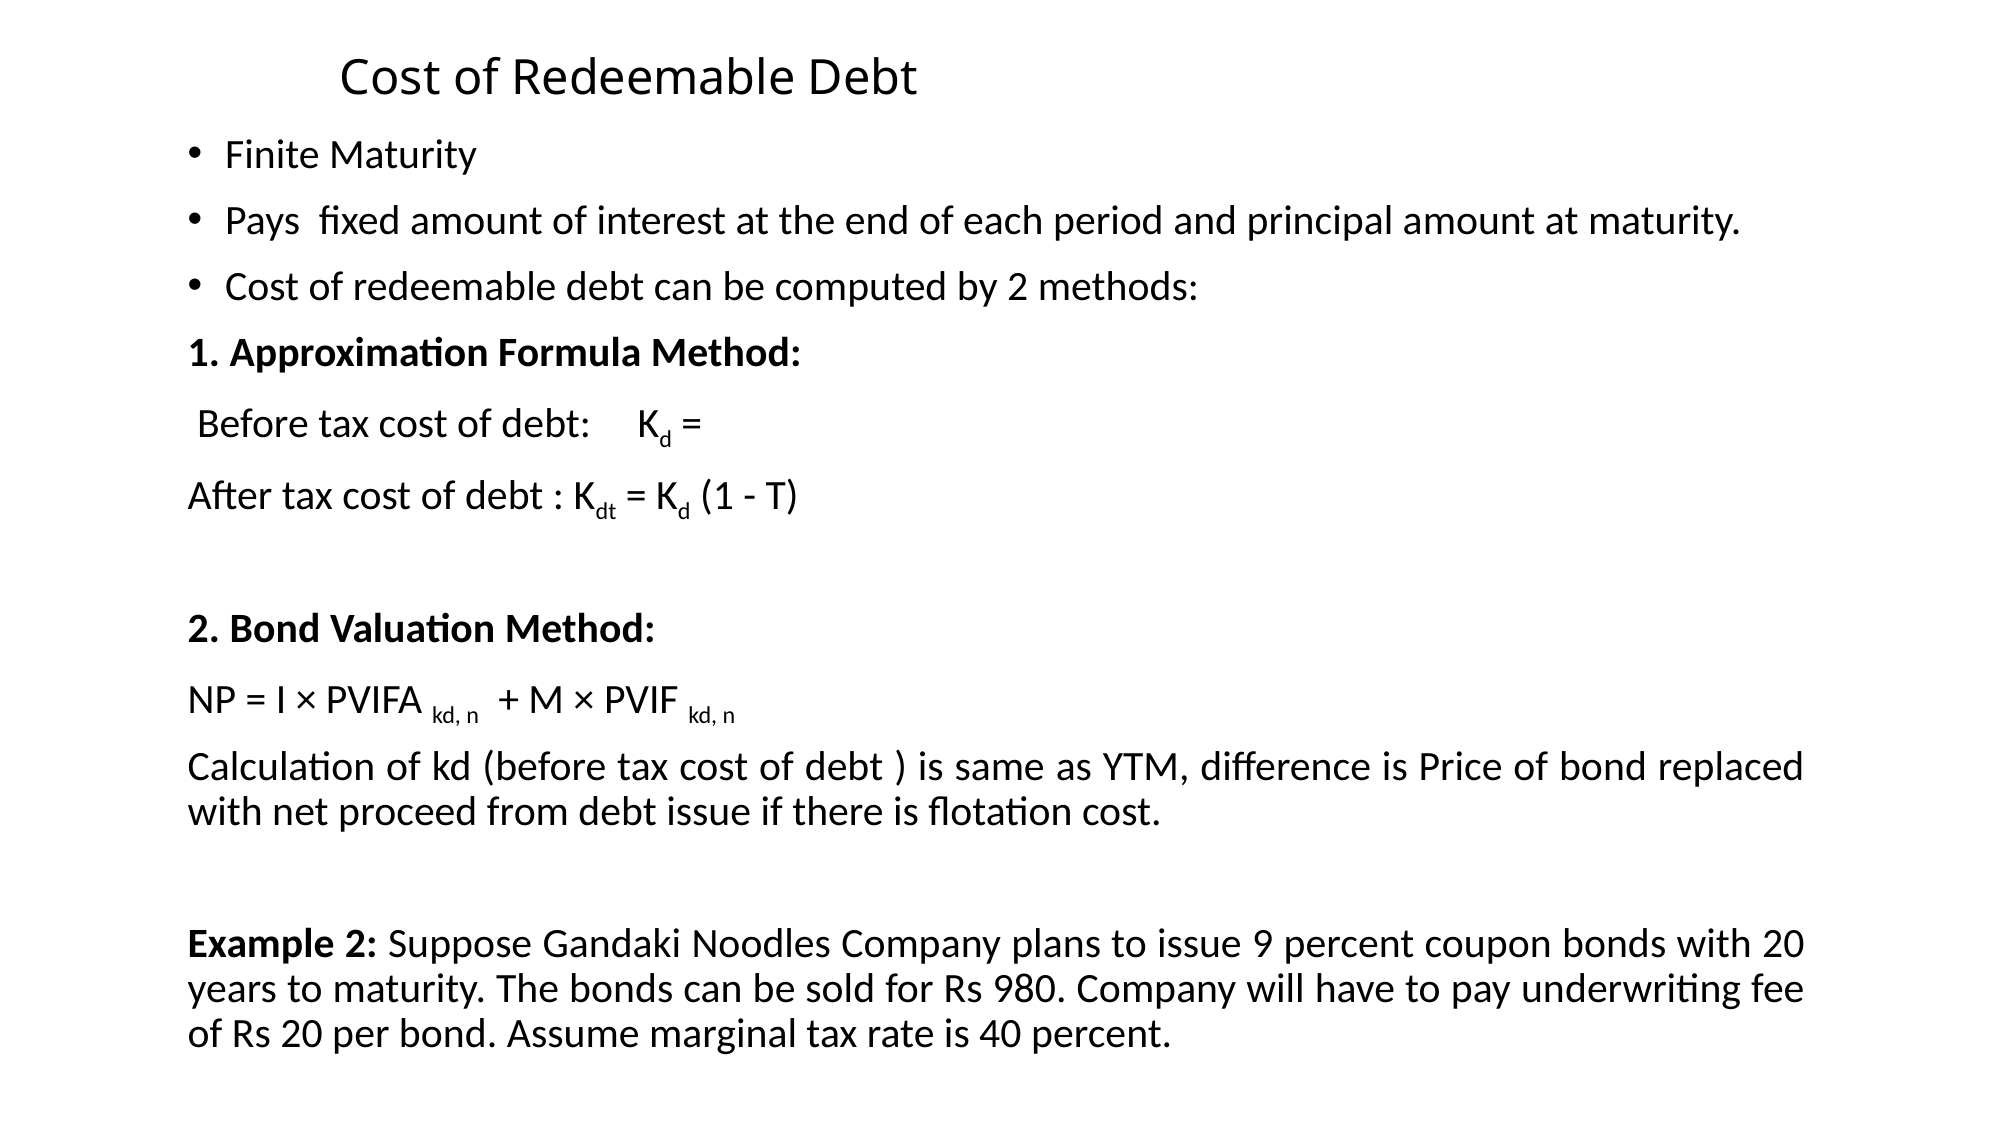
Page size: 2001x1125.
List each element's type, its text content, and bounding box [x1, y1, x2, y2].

title Cost of Redeemable Debt [324, 45, 1675, 113]
